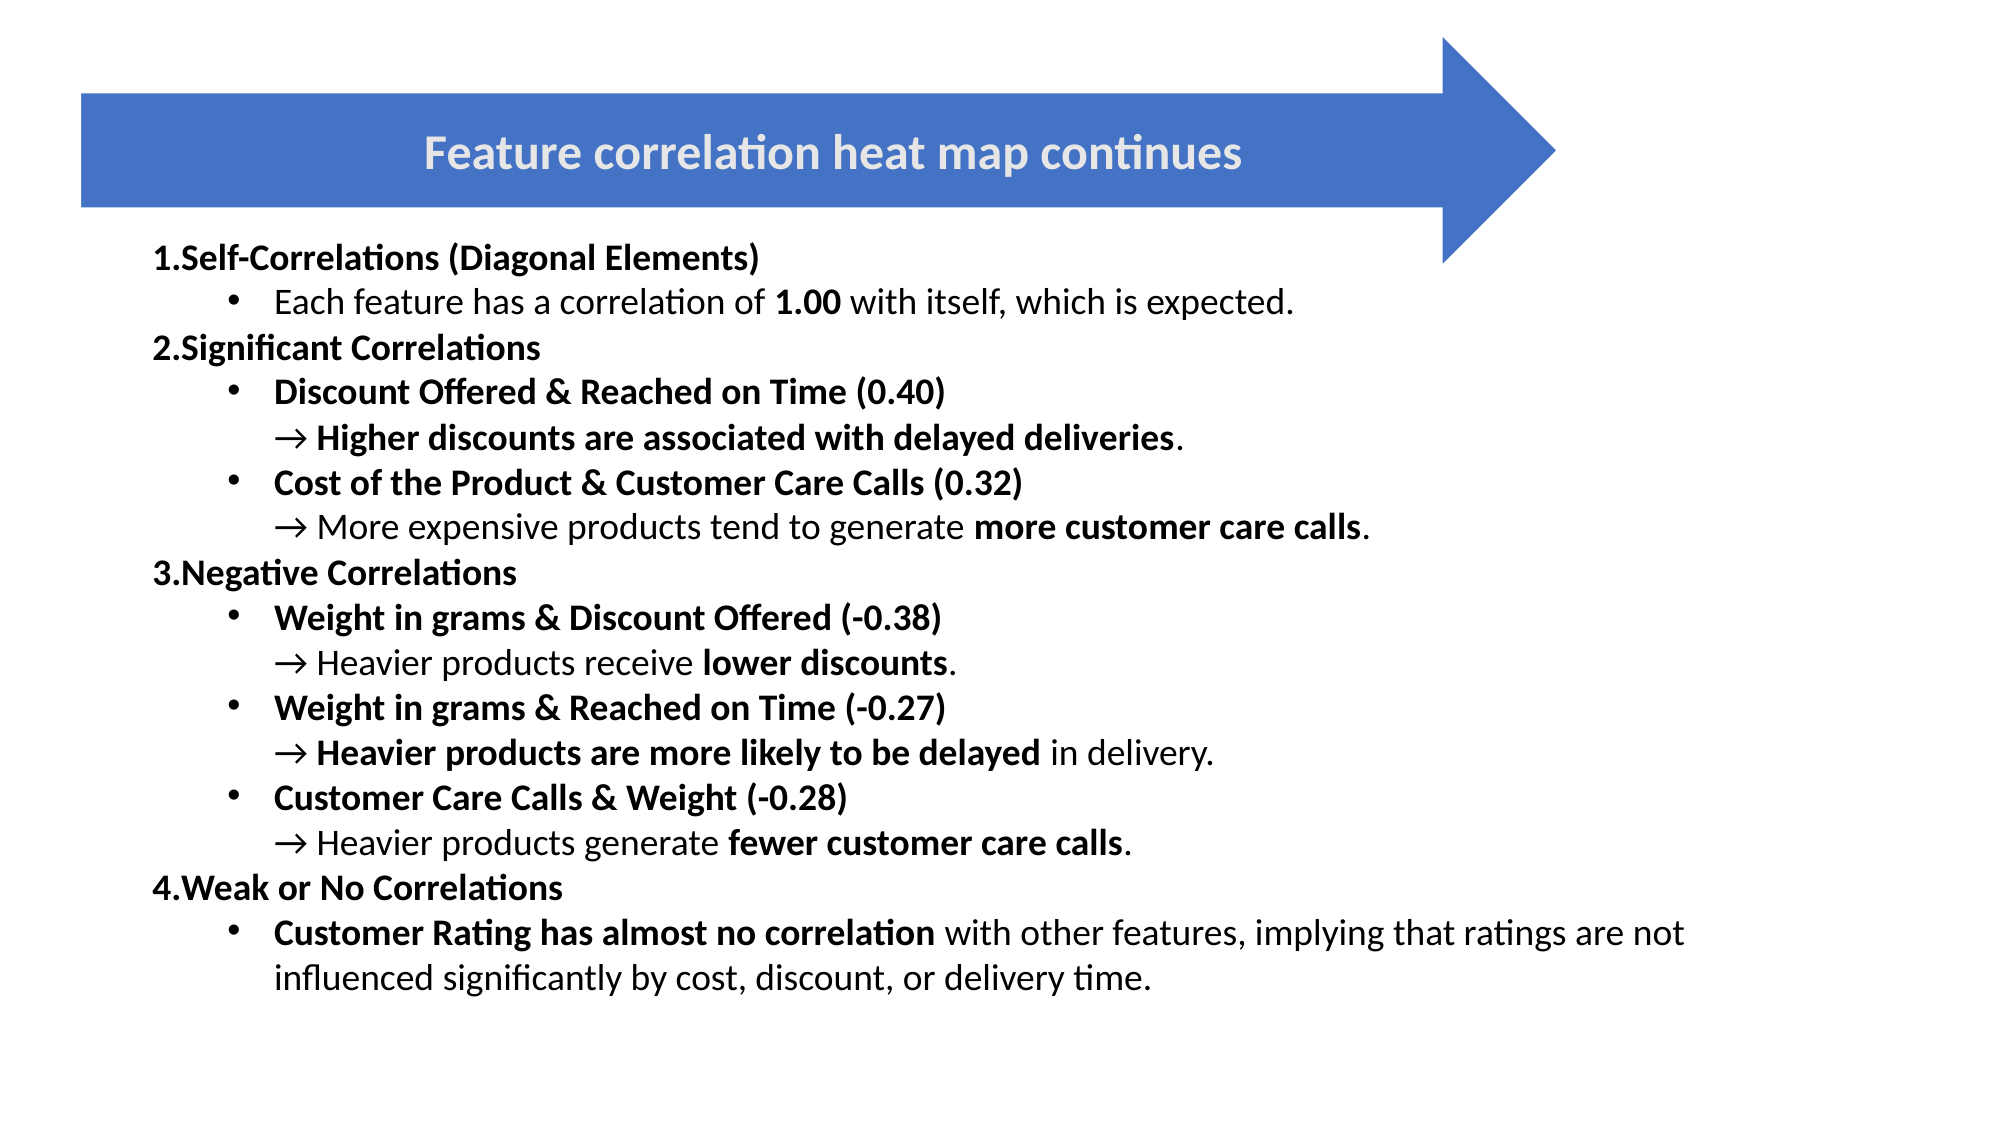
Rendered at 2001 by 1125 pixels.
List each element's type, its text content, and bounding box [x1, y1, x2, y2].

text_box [79, 34, 1558, 267]
text_box Self-Correlations (Diagonal Elements) Each feature has a correlation of 1.00 with itself, which is expected. Significant Correlations Discount Offered & Reached on Time (0.40) → Higher discounts are associated with delayed deliveries. Cost of the Product & Customer Care Calls (0.32) → More expensive products tend to generate more customer care calls. Negative Correlations Weight in grams & Discount Offered (-0.38) → Heavier products receive lower discounts. Weight in grams & Reached on Time (-0.27) → Heavier products are more likely to be delayed in delivery. Customer Care Calls & Weight (-0.28) → Heavier products generate fewer customer care calls. Weak or No Correlations Customer Rating has almost no correlation with other features, implying that ratings are not influenced significantly by cost, discount, or delivery time. [137, 225, 1804, 1005]
